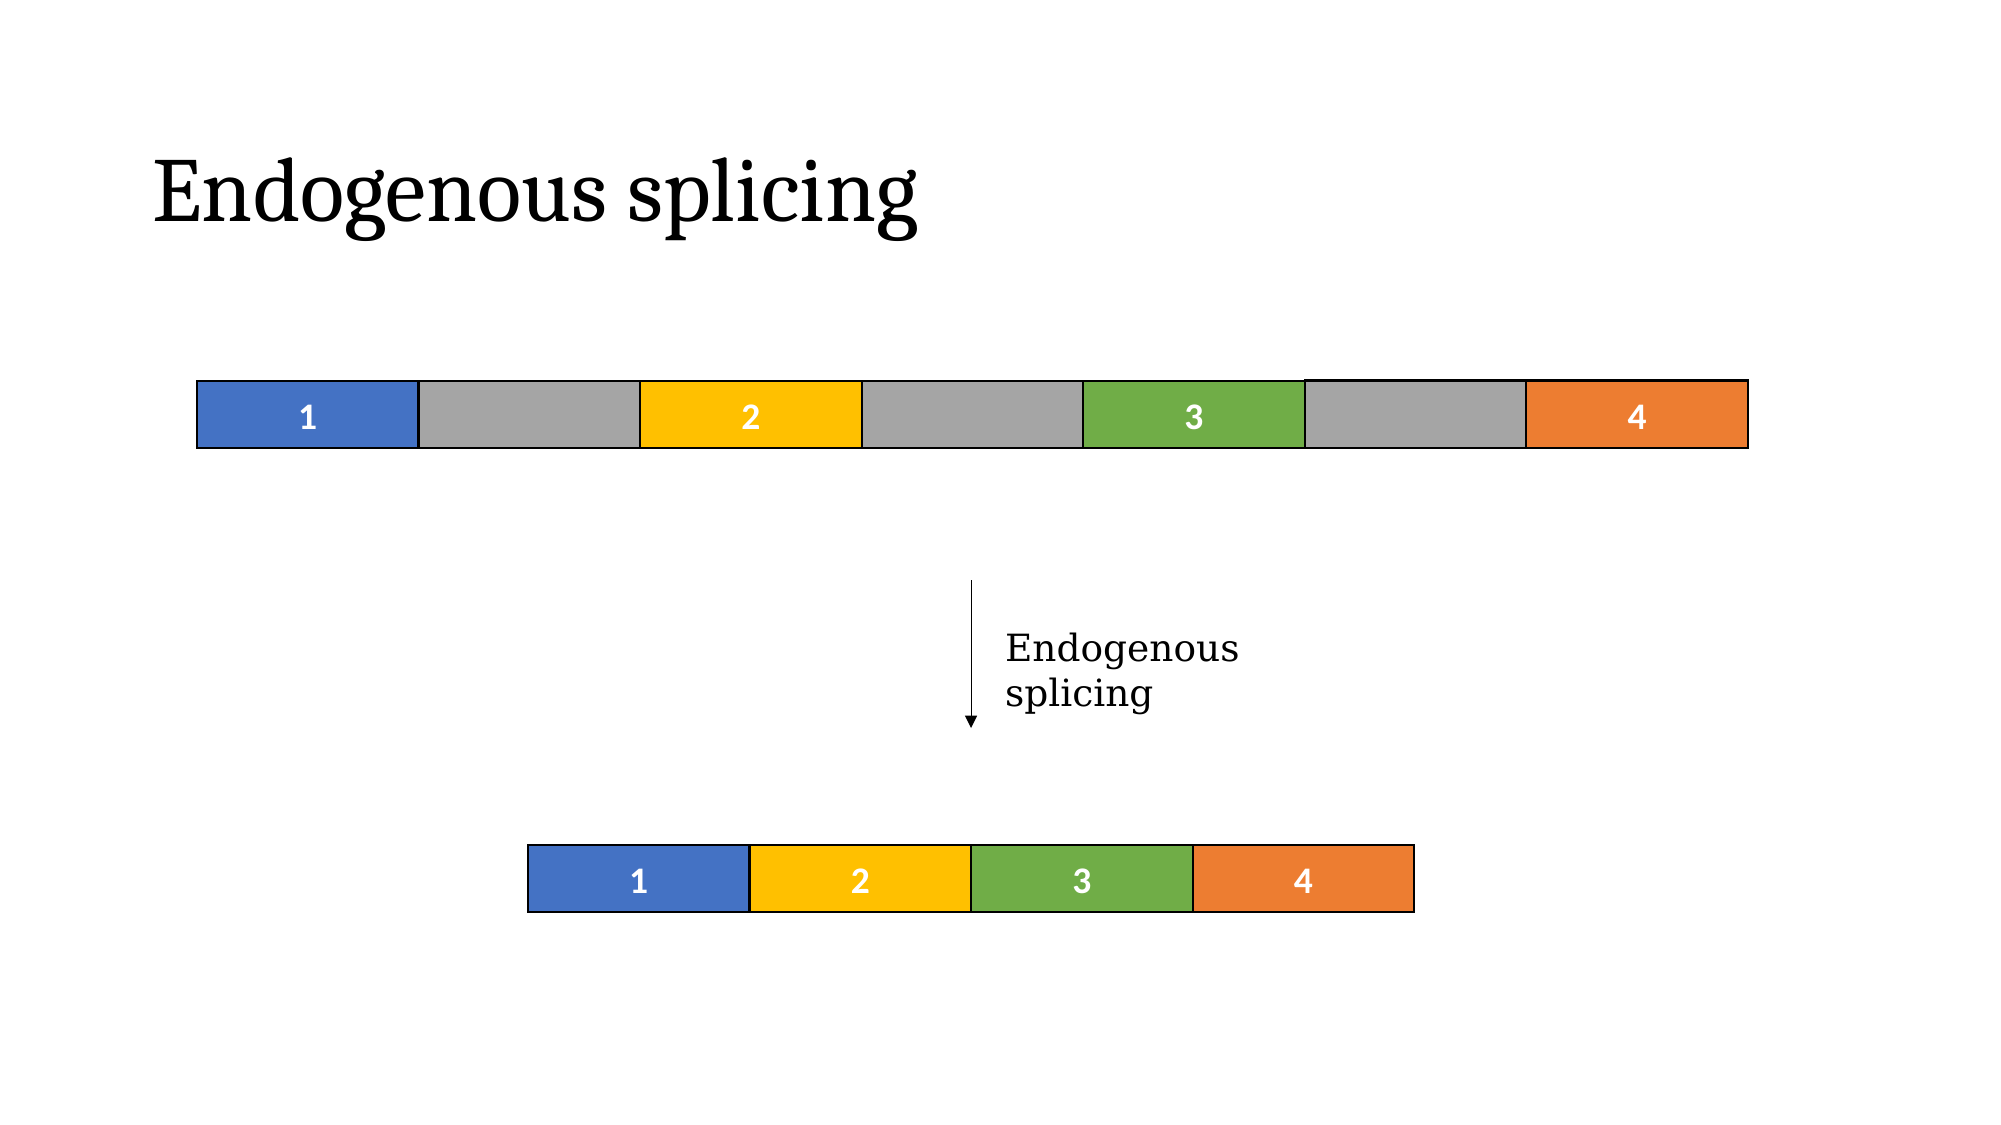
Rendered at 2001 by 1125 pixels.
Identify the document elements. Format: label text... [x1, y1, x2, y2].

title Endogenous splicing [137, 82, 1863, 301]
text_box [1304, 379, 1525, 449]
text_box 1 [196, 380, 417, 449]
text_box [861, 380, 1082, 449]
text_box 4 [1525, 379, 1749, 449]
text_box 2 [748, 844, 970, 913]
text_box 3 [1082, 380, 1304, 449]
text_box [417, 380, 639, 449]
text_box 1 [527, 844, 748, 913]
text_box 3 [970, 844, 1192, 913]
text_box Endogenous splicing [990, 616, 1383, 721]
text_box 4 [1192, 844, 1415, 913]
text_box 2 [639, 380, 861, 449]
